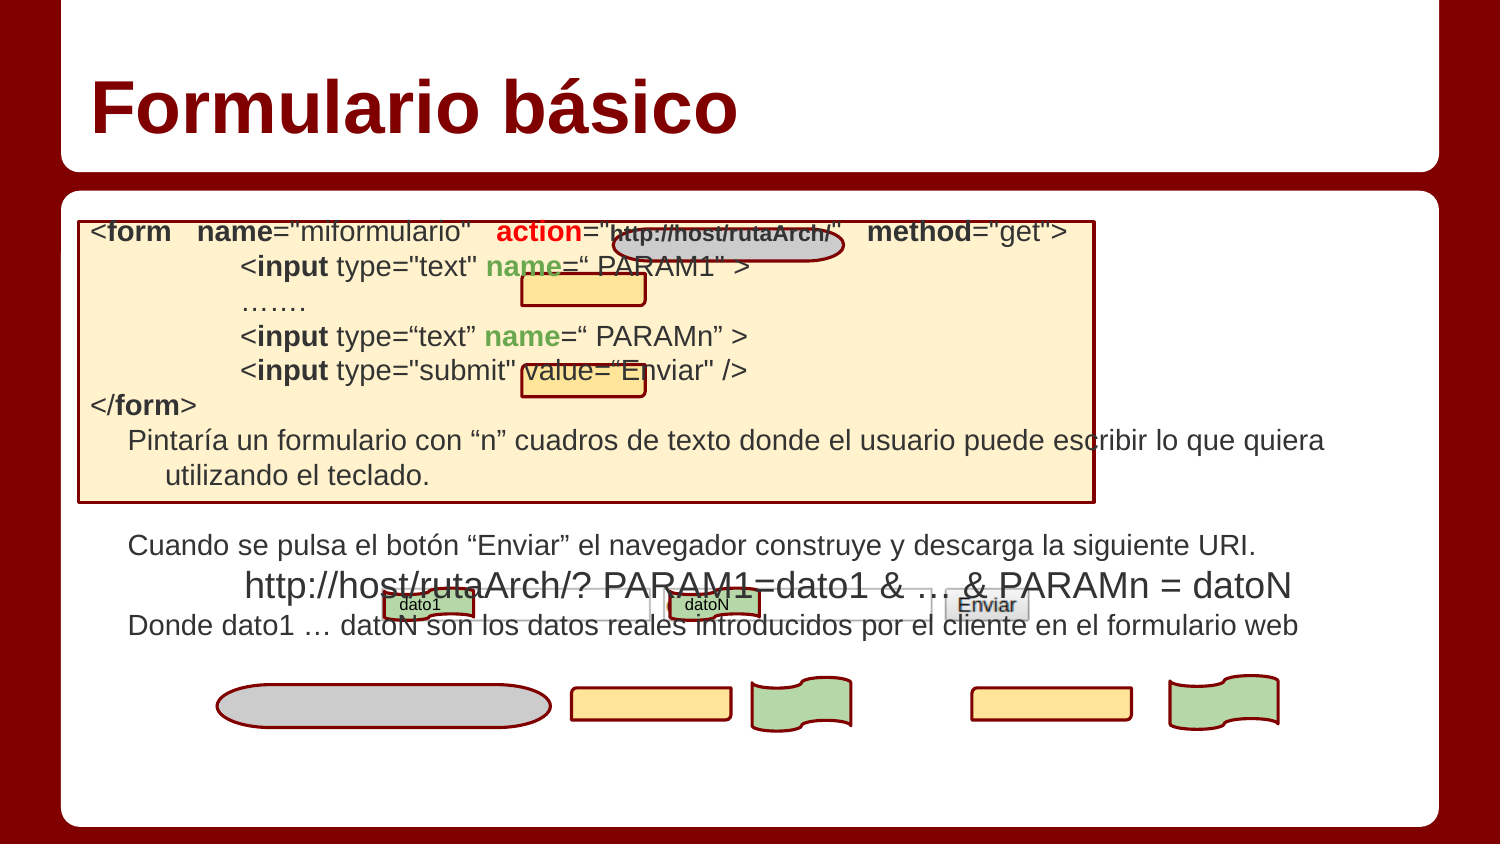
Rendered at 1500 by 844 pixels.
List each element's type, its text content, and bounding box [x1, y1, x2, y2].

title Formulario básico [75, 22, 1425, 164]
picture [374, 582, 1036, 629]
list <form name="miformulario" action="http://host/rutaArch/" method="get"> <input type="text" name=“ PARAM1" > ……. <input type=“text” name=“ PARAMn” > <input type="submit" value=“Enviar" /> </form> Pintaría un formulario con “n” cuadros de texto donde el usuario puede escribir lo que quiera utilizando el teclado. Cuando se pulsa el botón “Enviar” el navegador construye y descarga la siguiente URI. http://host/rutaArch/? PARAM1=dato1 & … & PARAMn = datoN Donde dato1 … datoN son los datos reales introducidos por el cliente en el formulario web [75, 196, 1425, 808]
